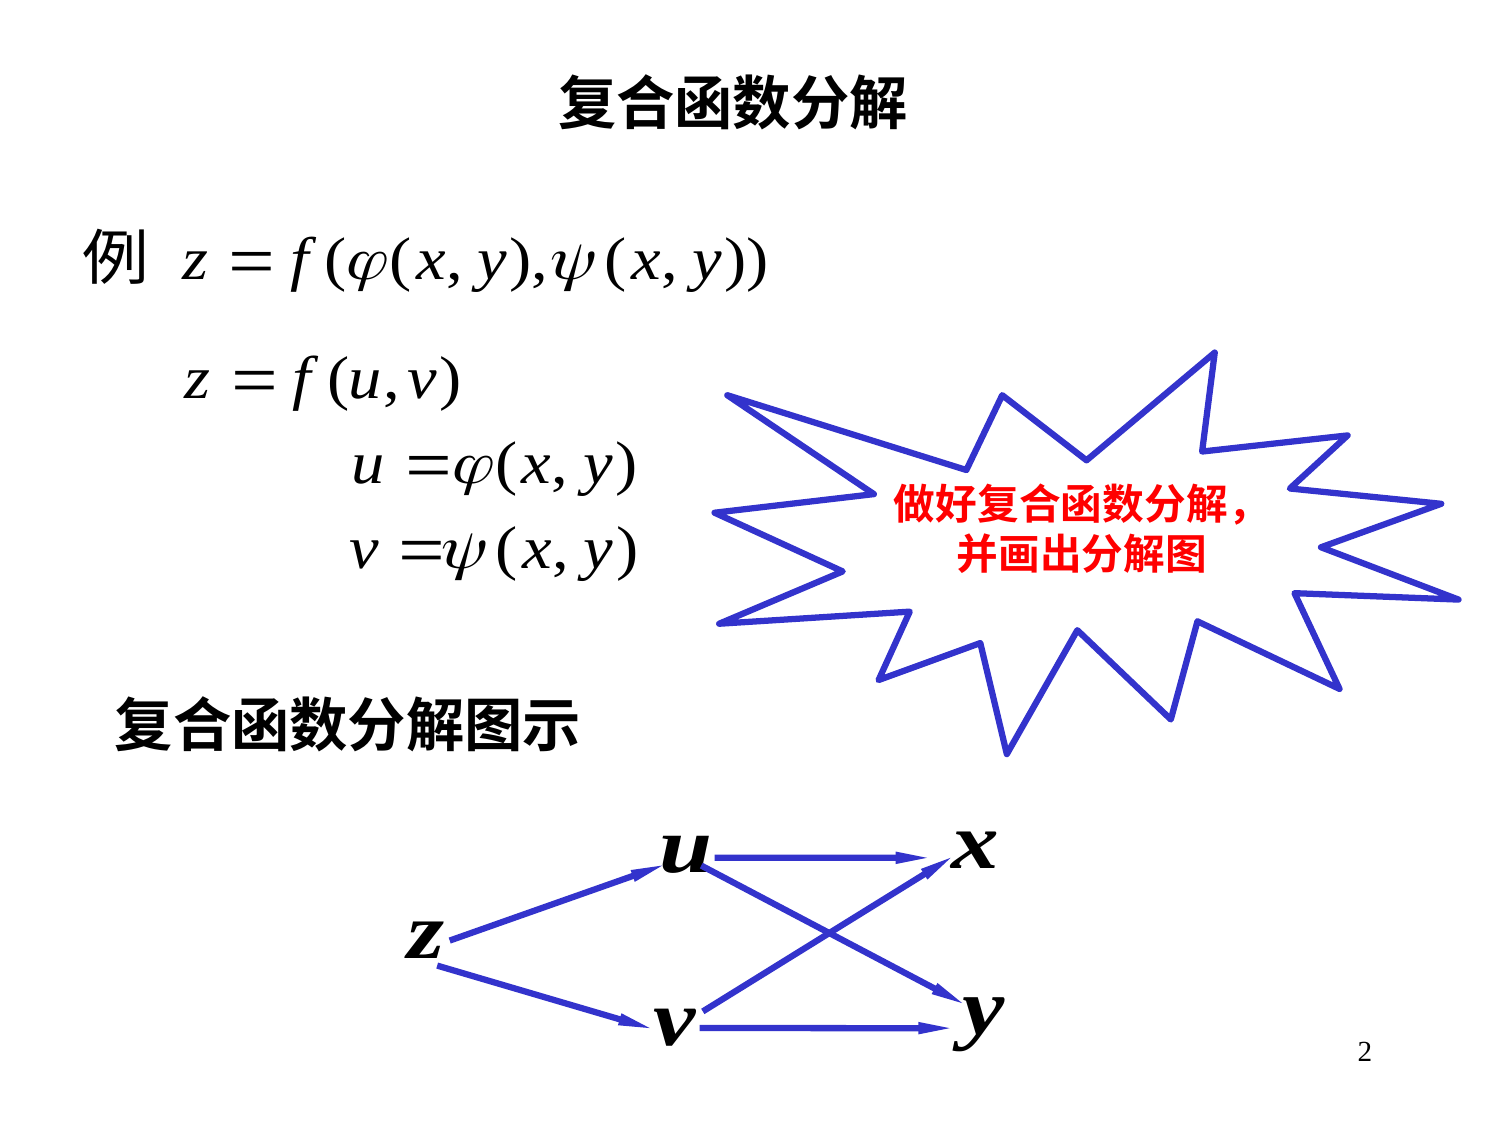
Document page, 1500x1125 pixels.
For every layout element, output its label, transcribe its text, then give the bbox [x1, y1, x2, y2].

text_box 做好复合函数分解， 并画出分解图 [714, 352, 1459, 755]
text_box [945, 988, 1013, 1059]
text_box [399, 915, 454, 972]
text_box [458, 867, 649, 938]
text_box [709, 1024, 940, 1033]
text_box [73, 218, 780, 305]
text_box [720, 853, 928, 862]
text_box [170, 342, 472, 424]
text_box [654, 827, 716, 881]
text_box 复合函数分解 [543, 58, 1075, 144]
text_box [340, 513, 652, 595]
text_box [458, 971, 644, 1028]
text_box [343, 428, 649, 509]
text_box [649, 1000, 705, 1054]
slide_number 2 [1074, 1024, 1388, 1101]
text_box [938, 823, 1006, 878]
text_box 复合函数分解图示 [100, 680, 632, 766]
